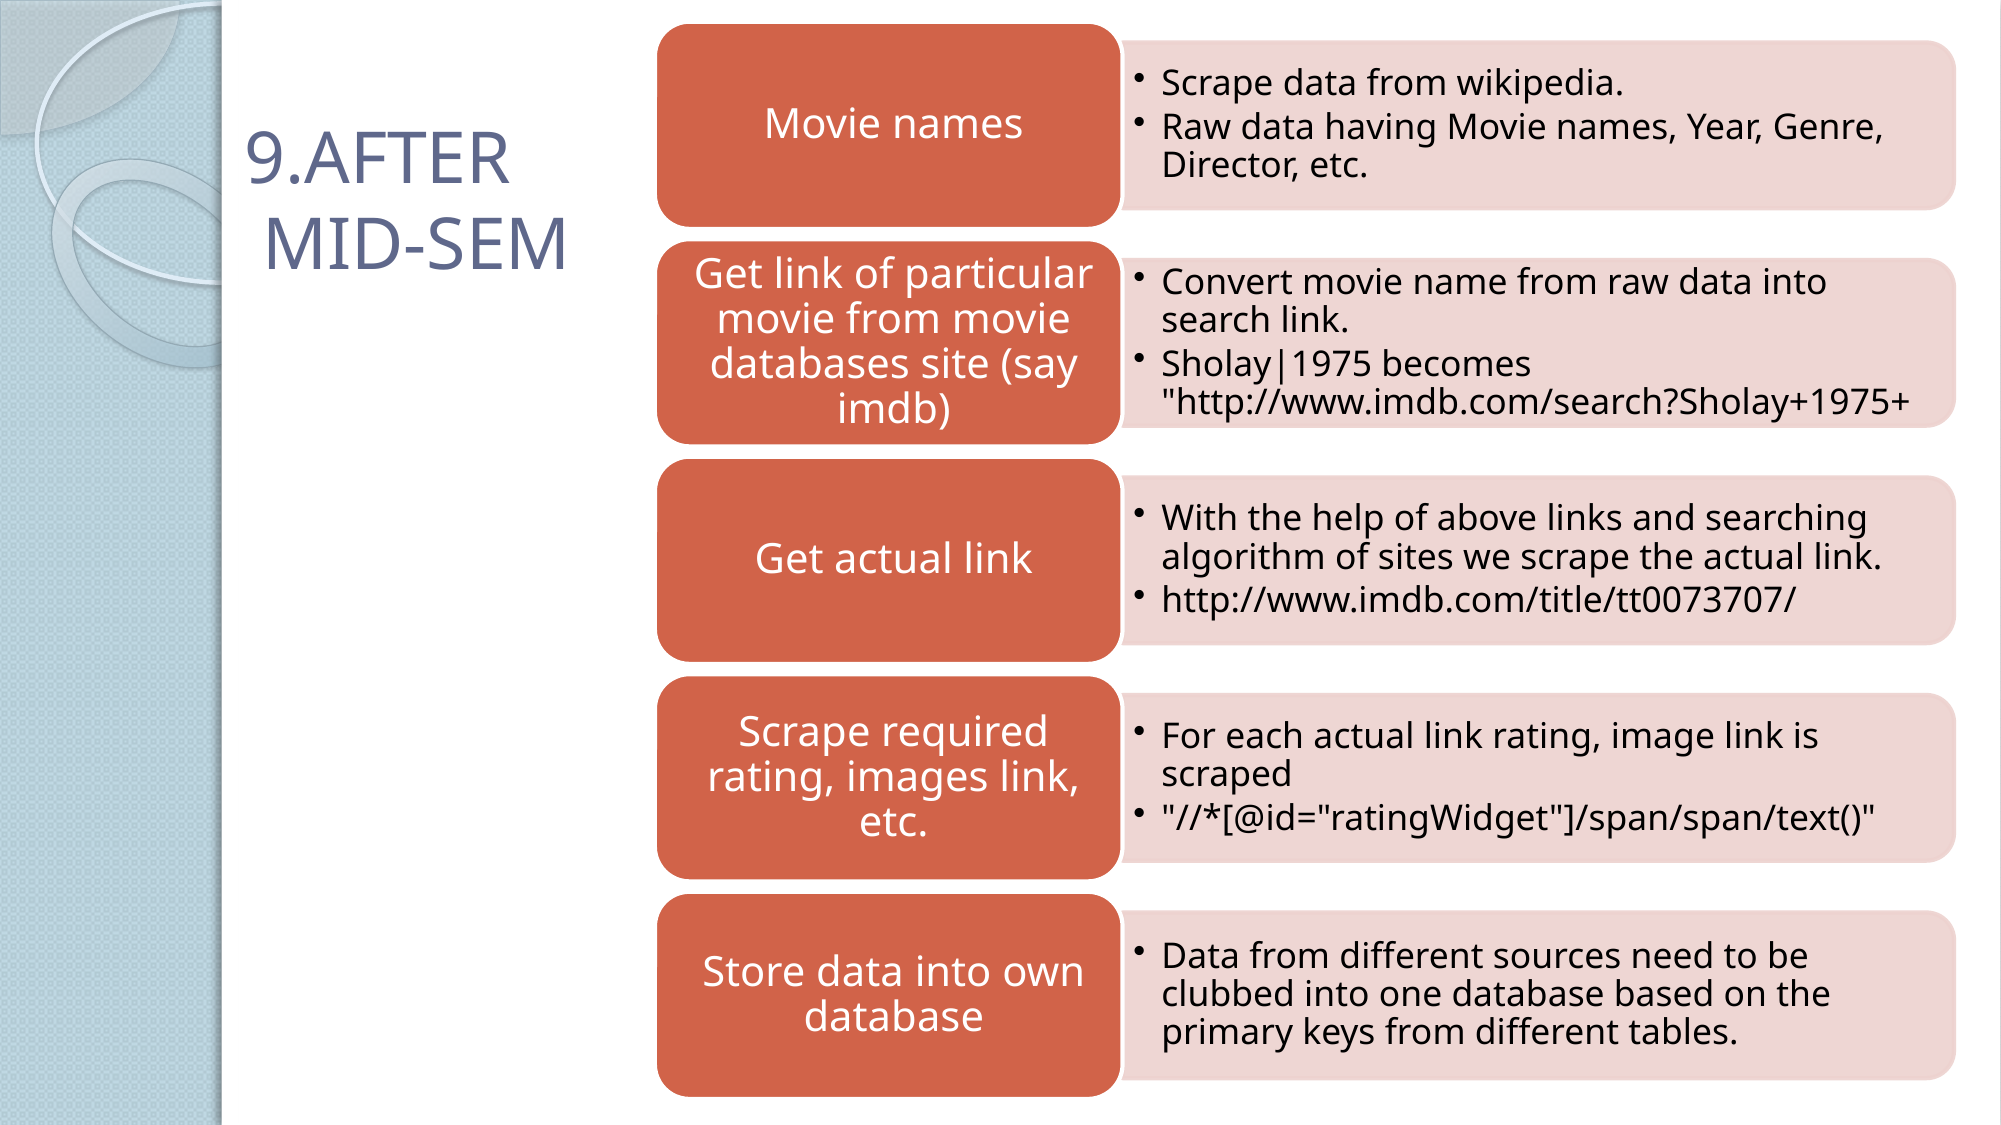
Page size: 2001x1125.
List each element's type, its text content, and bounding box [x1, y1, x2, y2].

title 9.AFTER MID-SEM [229, 104, 646, 292]
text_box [654, 20, 1955, 1100]
